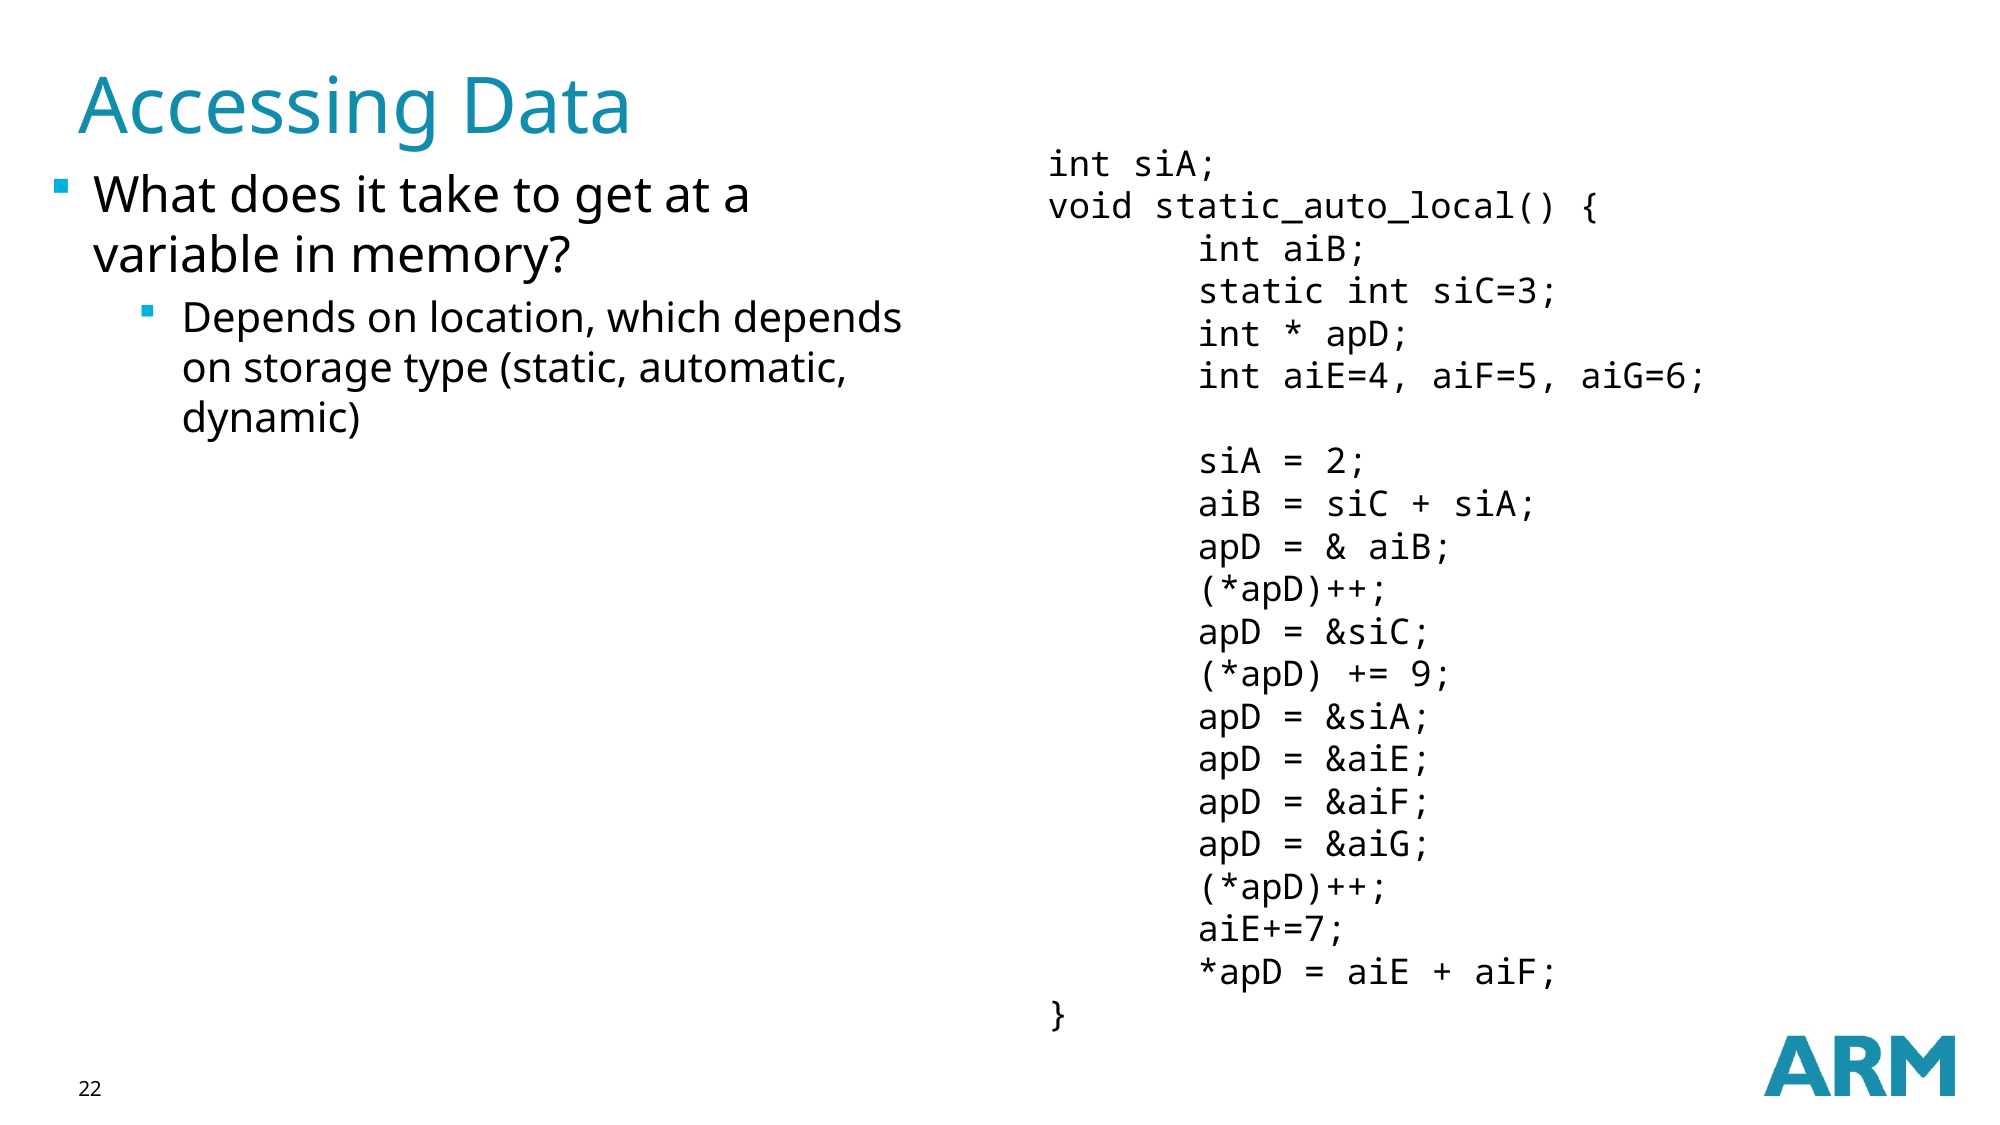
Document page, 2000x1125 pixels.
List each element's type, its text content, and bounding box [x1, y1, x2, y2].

list What does it take to get at a variable in memory? Depends on location, which depends on storage type (static, automatic, dynamic) [49, 162, 917, 1125]
title Accessing Data [78, 55, 1910, 150]
picture [1763, 1042, 1955, 1096]
text_box int siA; void static_auto_local() { int aiB; static int siC=3; int * apD; int aiE=4, aiF=5, aiG=6; siA = 2; aiB = siC + siA; apD = & aiB; (*apD)++; apD = &siC; (*apD) += 9; apD = &siA; apD = &aiE; apD = &aiF; apD = &aiG; (*apD)++; aiE+=7; *apD = aiE + aiF; } [1032, 133, 2000, 1042]
